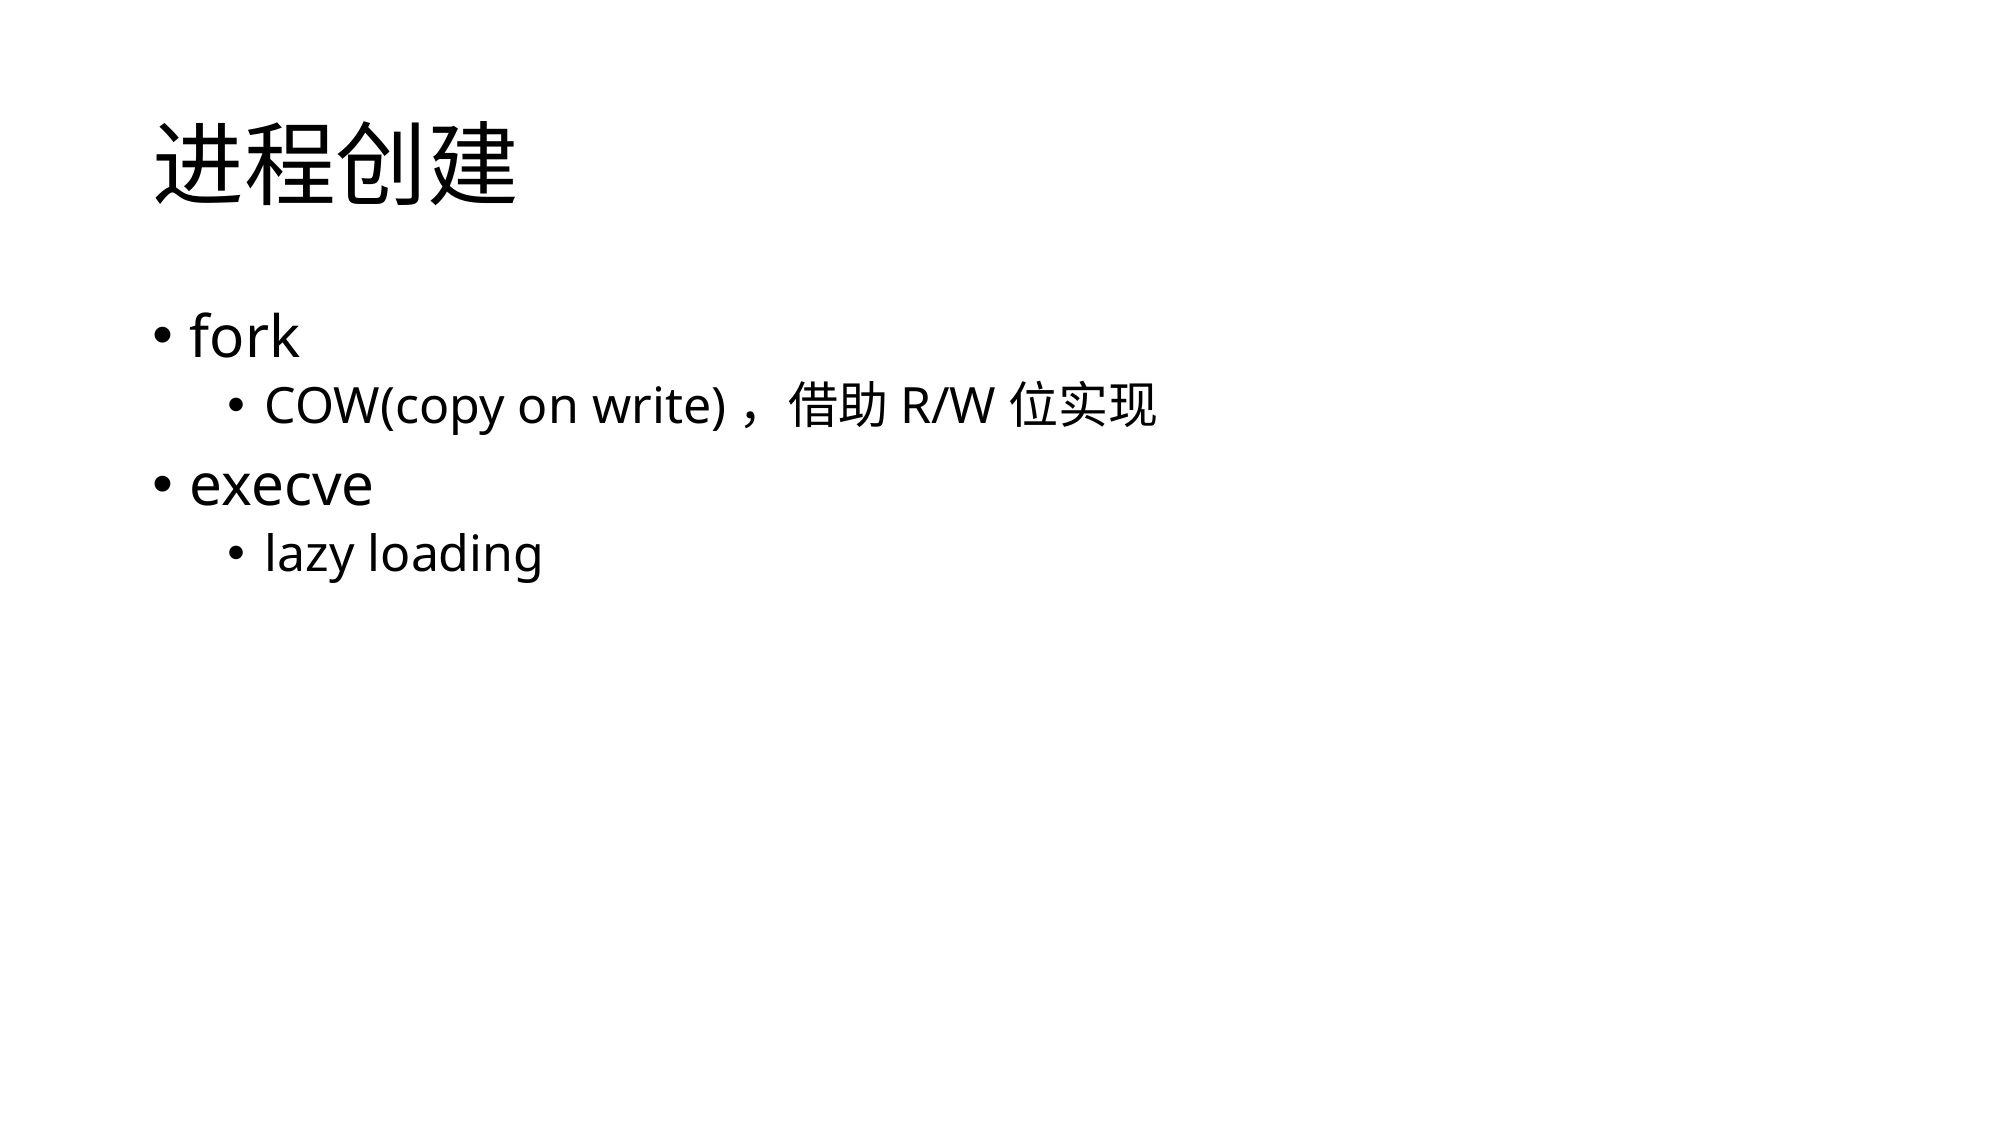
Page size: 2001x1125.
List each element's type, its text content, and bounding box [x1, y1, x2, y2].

list fork COW(copy on write)，借助R/W位实现 execve lazy loading [137, 299, 1863, 1014]
title 进程创建 [137, 59, 1863, 278]
